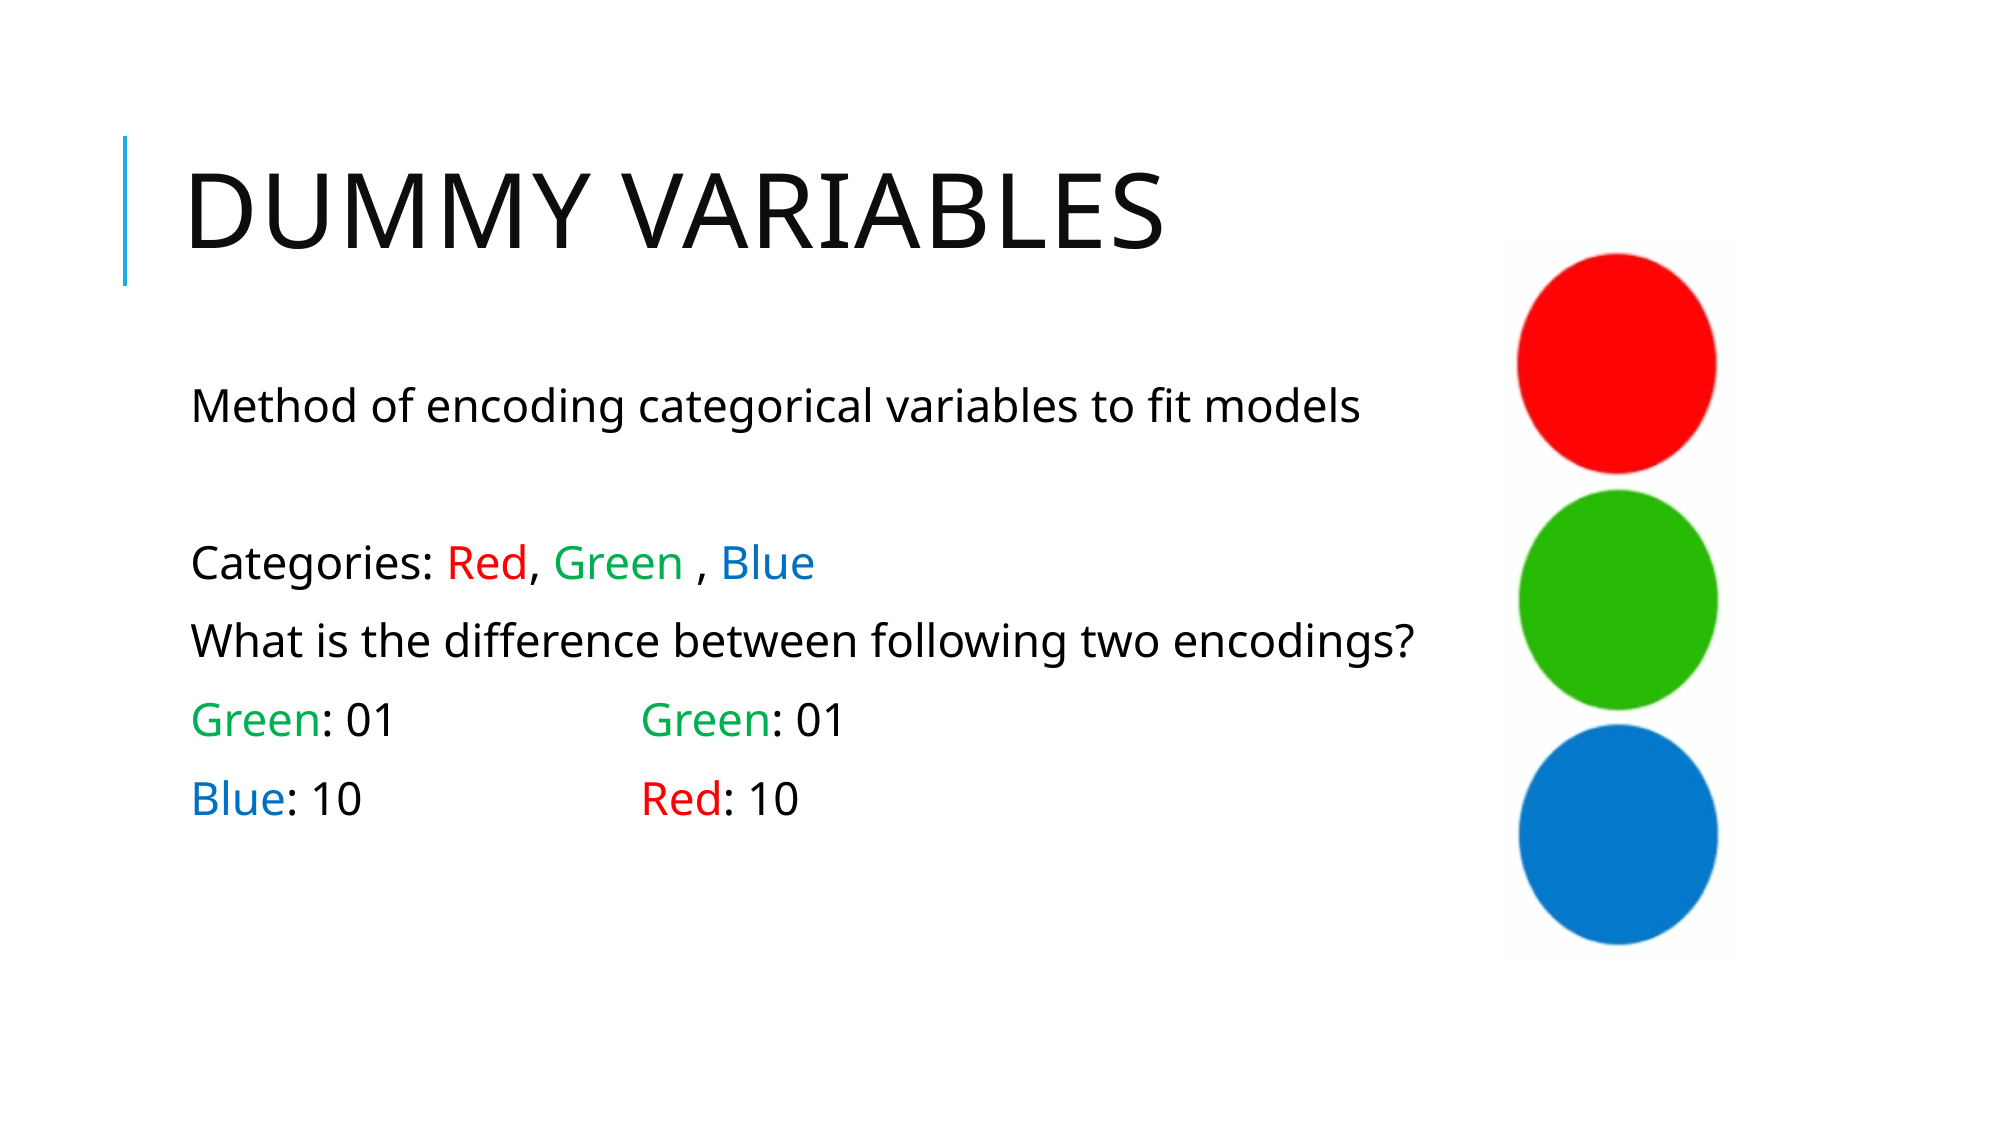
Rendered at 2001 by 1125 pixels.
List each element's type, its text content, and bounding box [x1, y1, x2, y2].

picture [1256, 236, 1982, 960]
title Dummy variables [168, 96, 1763, 342]
list Method of encoding categorical variables to fit models Categories: Red, Green , Blue What is the difference between following two encodings? Green: 01 Green: 01 Blue: 10 Red: 10 [168, 375, 1763, 1035]
